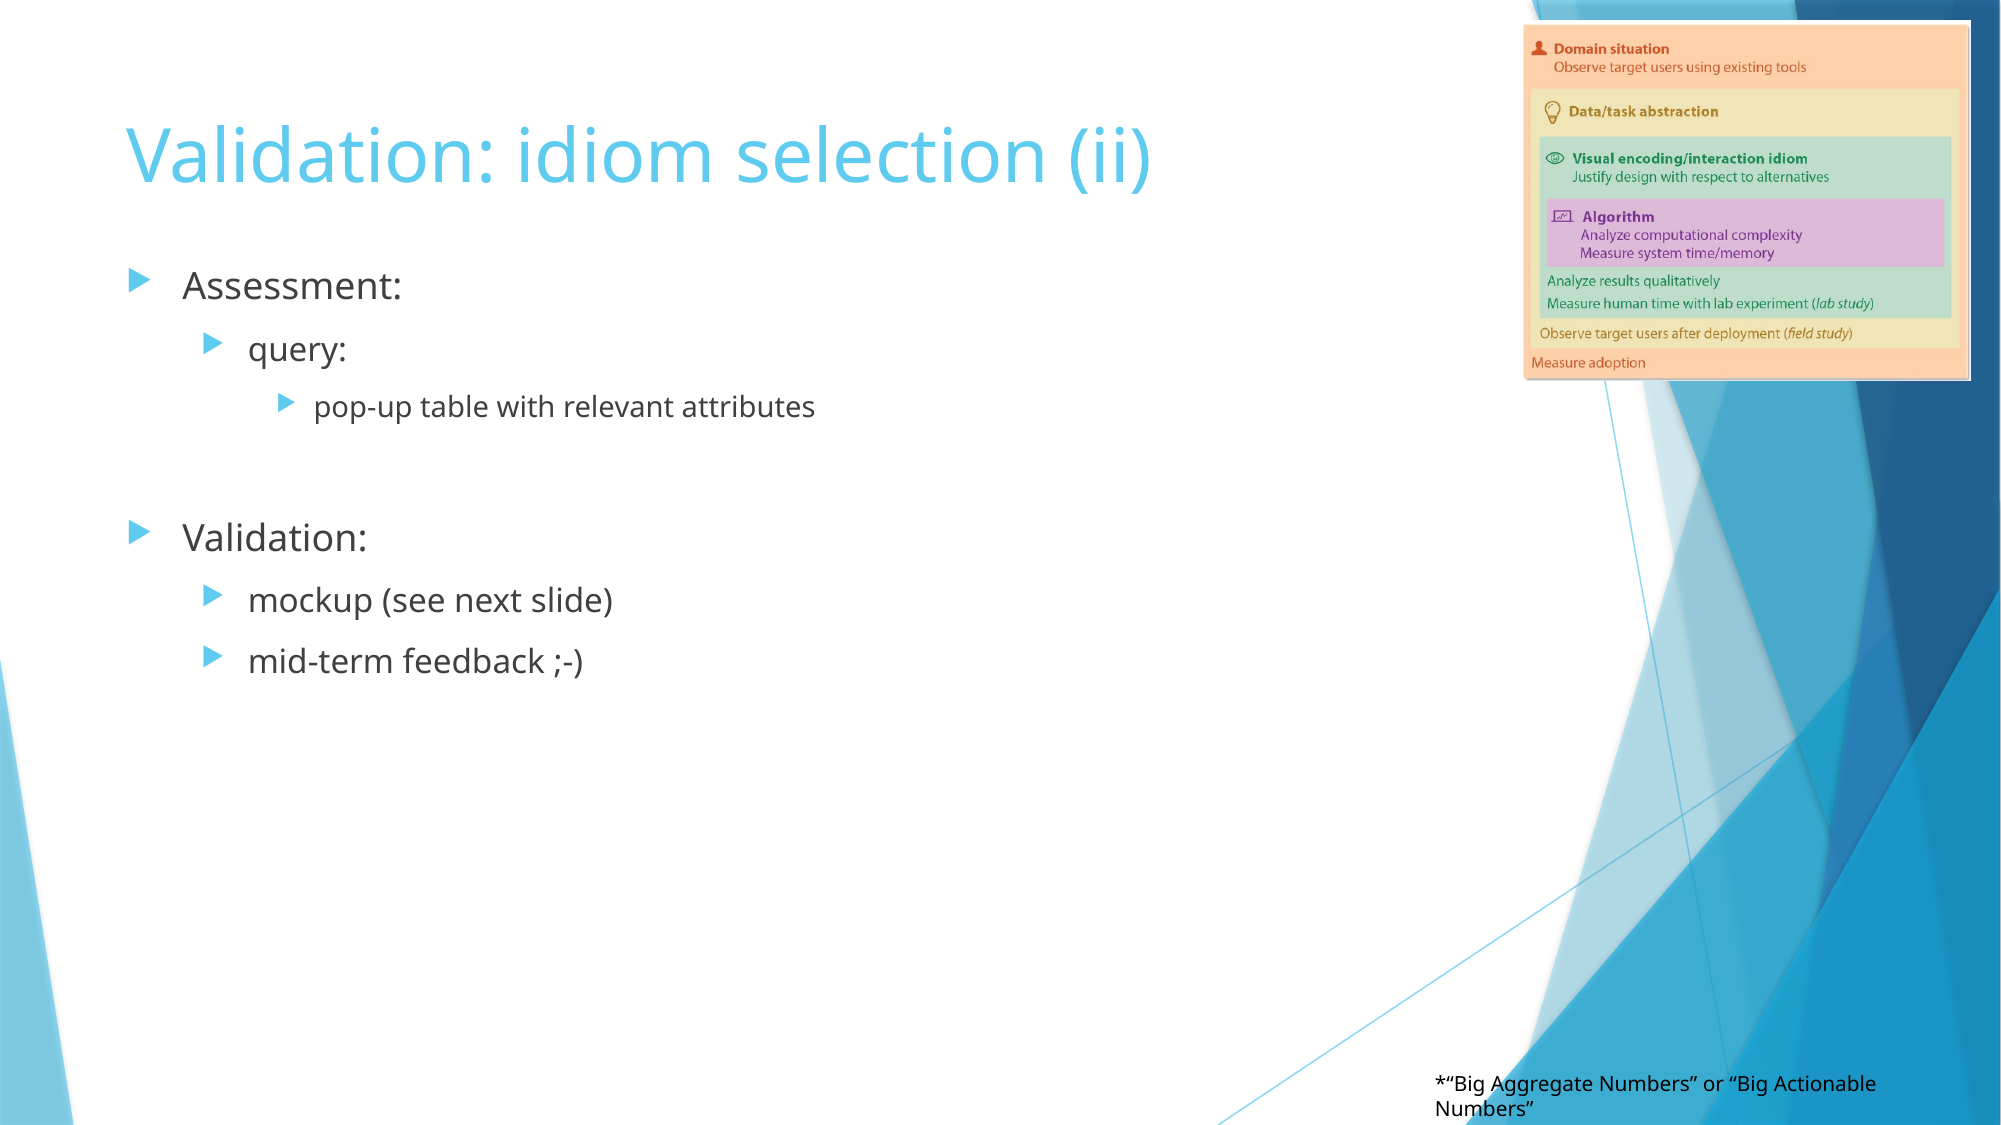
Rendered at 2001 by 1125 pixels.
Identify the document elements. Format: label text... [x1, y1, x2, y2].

list Assessment: query: pop-up table with relevant attributes Validation: mockup (see next slide) mid-term feedback ;-) [111, 254, 1522, 1083]
picture [1520, 20, 1972, 381]
text_box *“Big Aggregate Numbers” or “Big Actionable Numbers” [1420, 1063, 1985, 1125]
title Validation: idiom selection (ii) [111, 99, 1515, 254]
